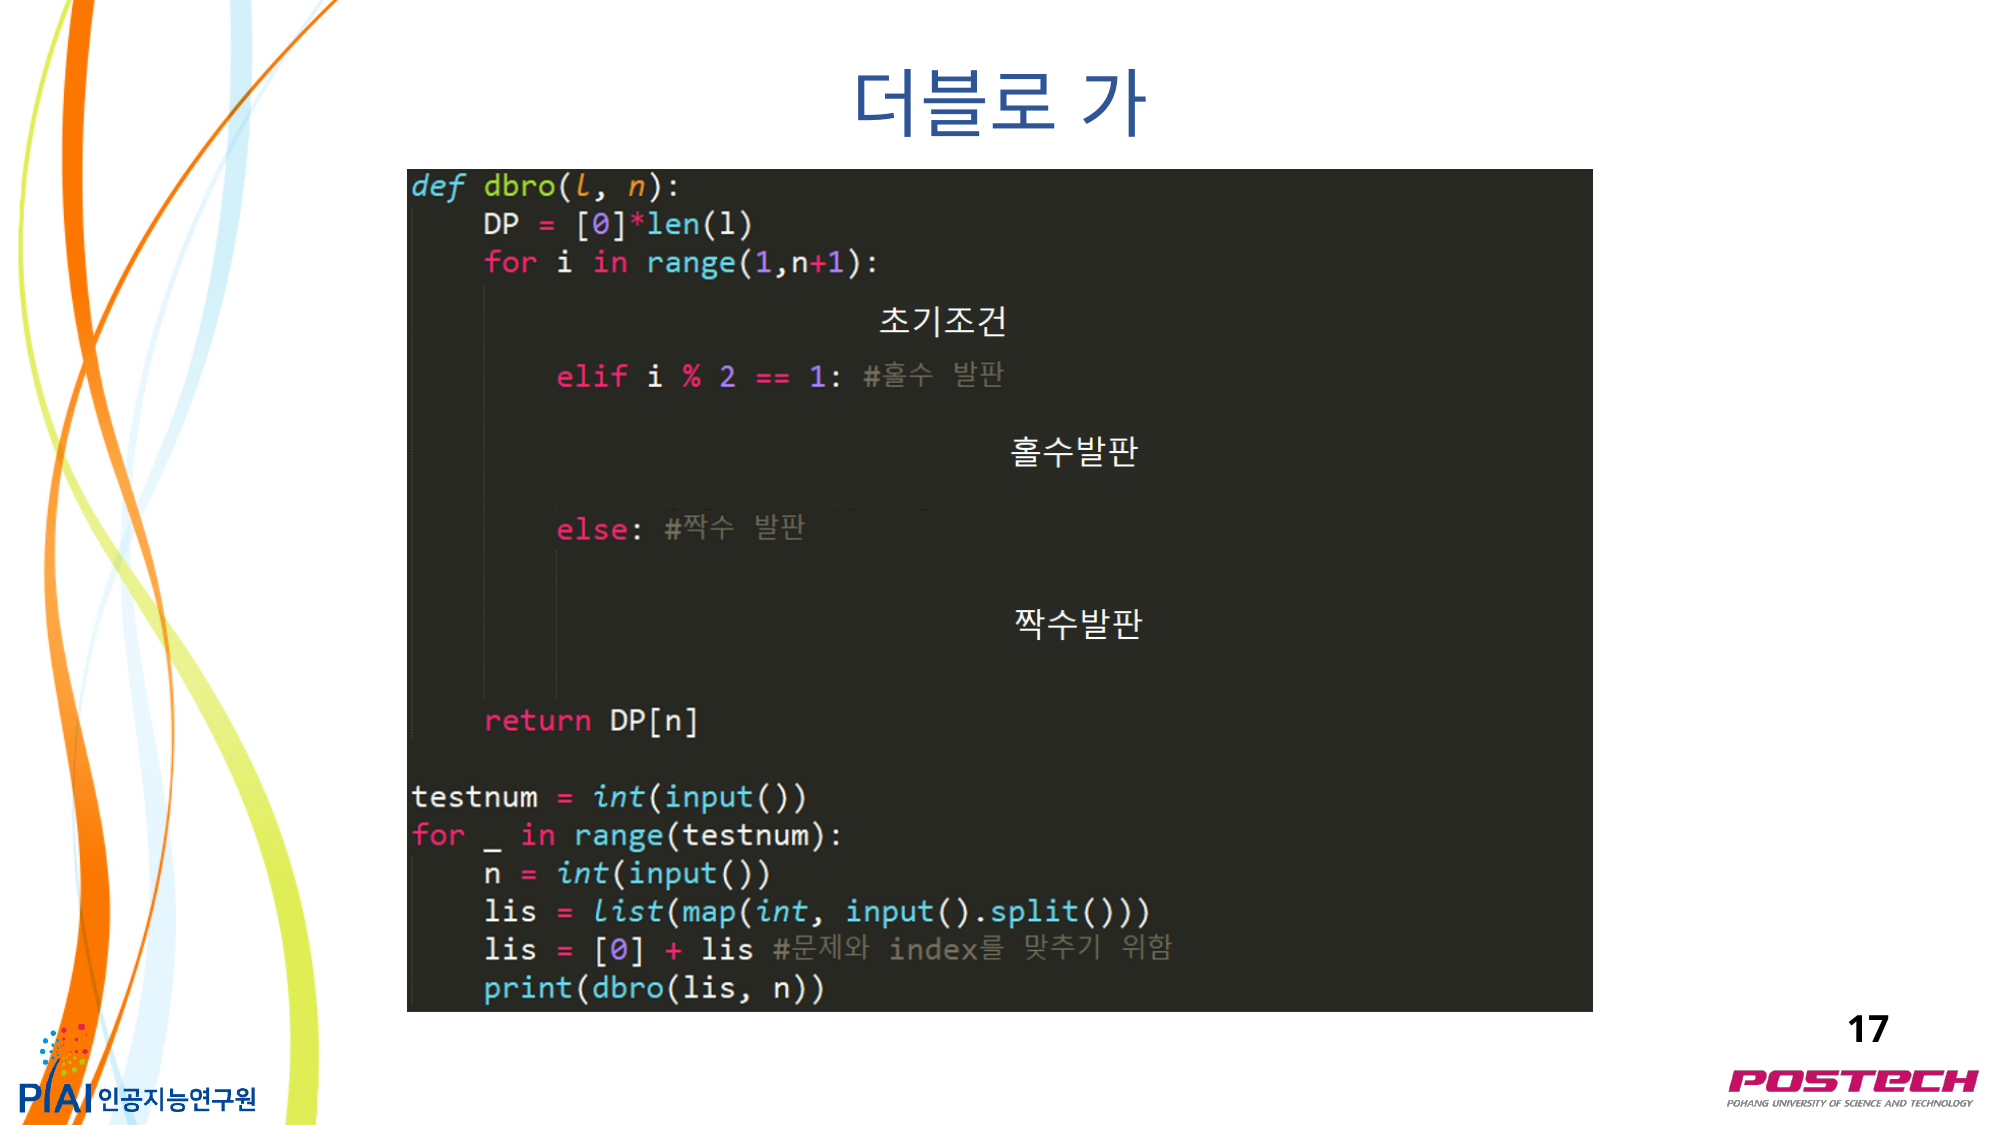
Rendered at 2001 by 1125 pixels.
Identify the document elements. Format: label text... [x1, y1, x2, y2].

picture [0, 0, 2001, 1125]
text_box 더블로 가 [0, 48, 2000, 154]
